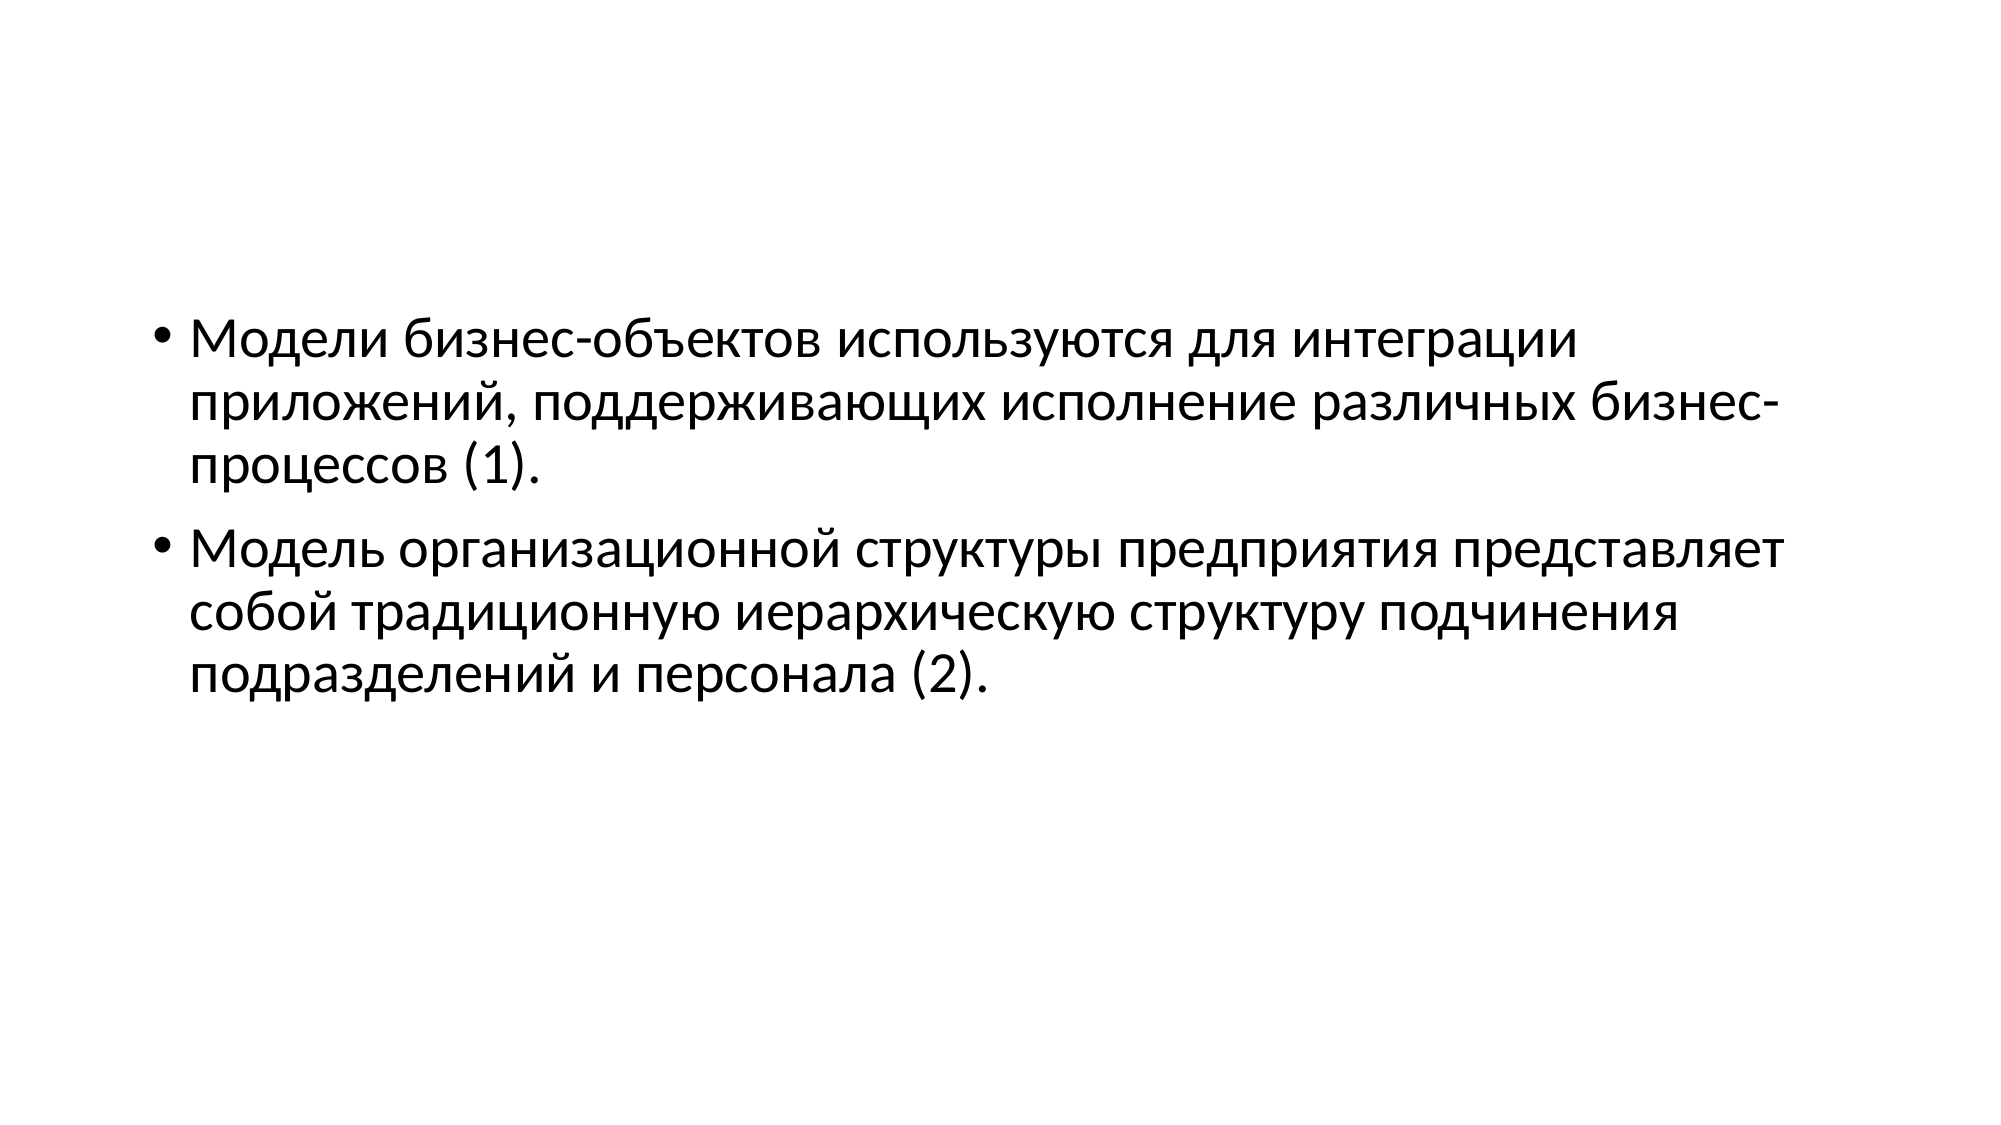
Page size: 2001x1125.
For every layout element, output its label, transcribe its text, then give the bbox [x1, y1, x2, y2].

list Модели бизнес-объектов используются для интеграции приложений, поддерживающих исполнение различных бизнес-процессов (1). Модель организационной структуры предприятия представляет собой традиционную иерархическую структуру подчинения подразделений и персонала (2). [137, 299, 1863, 1014]
